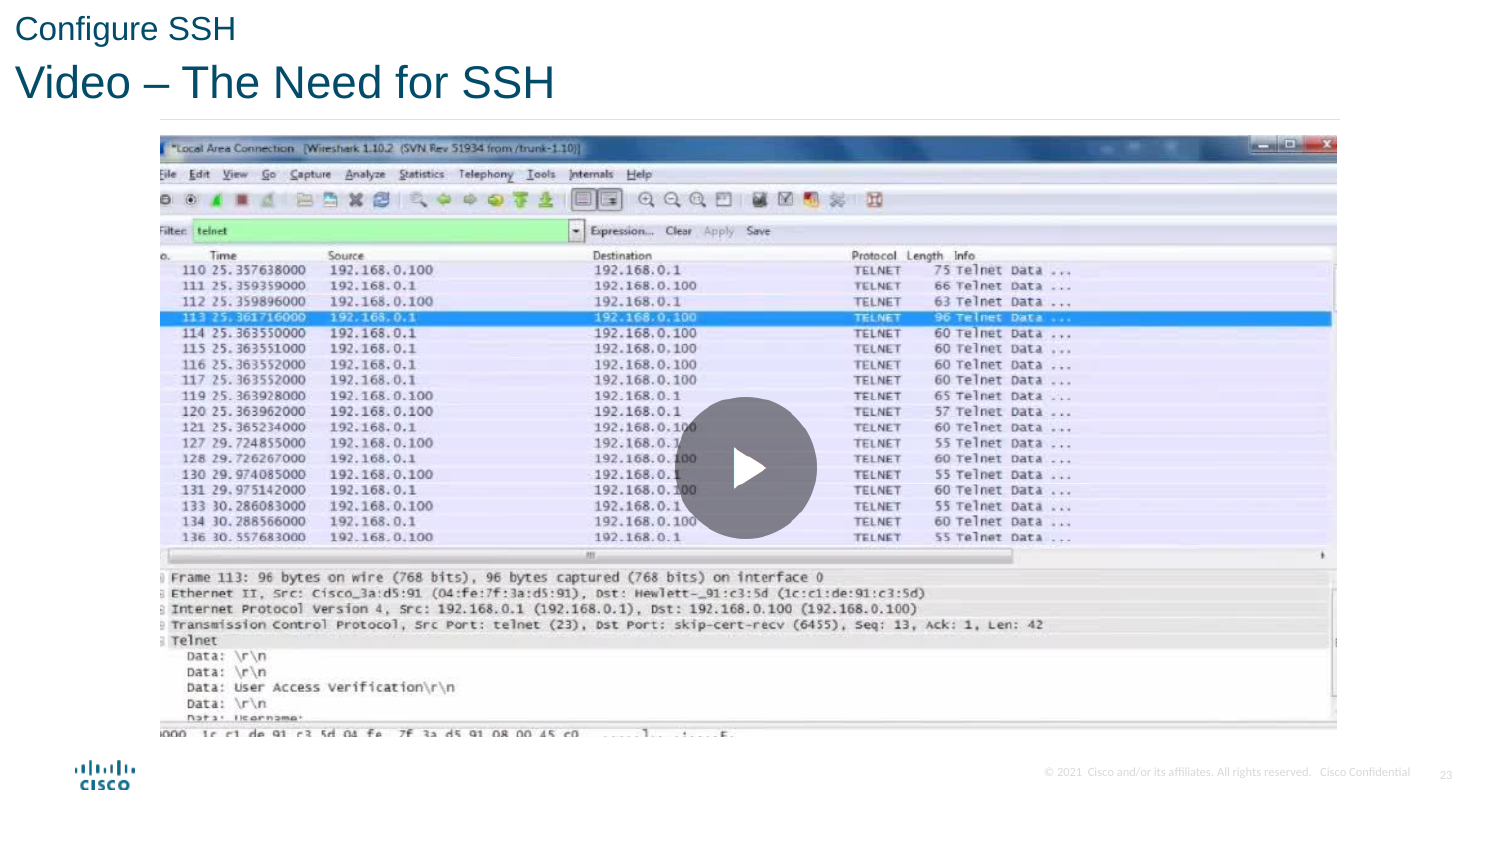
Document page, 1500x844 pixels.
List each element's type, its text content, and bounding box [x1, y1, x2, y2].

list Video – The Need for SSH [0, 45, 1500, 195]
slide_number 23 [1425, 759, 1500, 797]
picture [160, 119, 1340, 737]
picture [75, 759, 135, 790]
list Configure SSH [0, 0, 1500, 45]
